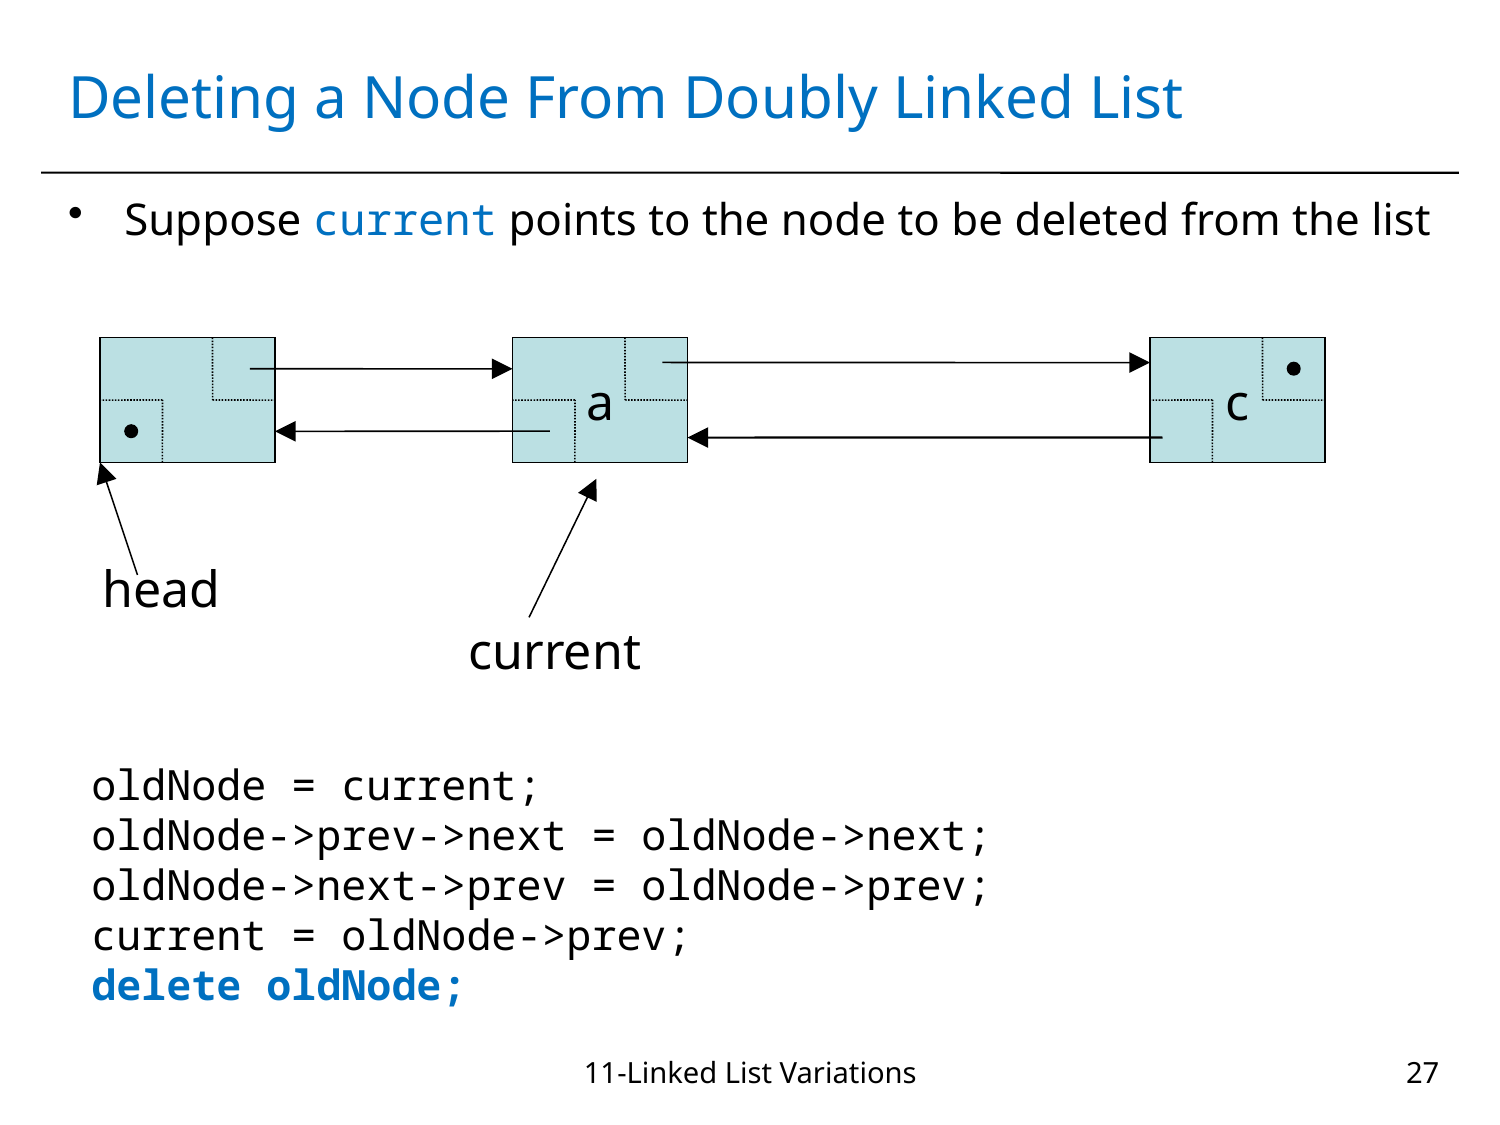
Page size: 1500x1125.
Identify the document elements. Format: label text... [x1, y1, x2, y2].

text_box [99, 399, 163, 463]
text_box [1149, 399, 1213, 463]
slide_number 27 [1104, 1046, 1455, 1125]
text_box a [512, 337, 688, 463]
text_box [279, 358, 513, 380]
text_box [528, 478, 597, 618]
text_box [99, 337, 275, 463]
text_box [691, 352, 1150, 373]
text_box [624, 337, 688, 401]
text_box oldNode = current; oldNode->prev->next = oldNode->next; oldNode->next->prev = oldNode->prev; current = oldNode->prev; delete oldNode; [76, 751, 1034, 1017]
list Suppose current points to the node to be deleted from the list [52, 184, 1448, 280]
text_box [512, 399, 576, 463]
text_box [212, 337, 276, 401]
text_box c [1149, 337, 1325, 463]
text_box [96, 470, 138, 575]
footer 11-Linked List Variations [502, 1046, 999, 1125]
title Deleting a Node From Doubly Linked List [52, 30, 1448, 159]
text_box current [453, 612, 656, 688]
text_box head [87, 549, 250, 625]
text_box [687, 427, 1144, 448]
text_box [274, 420, 507, 442]
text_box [1262, 337, 1326, 401]
